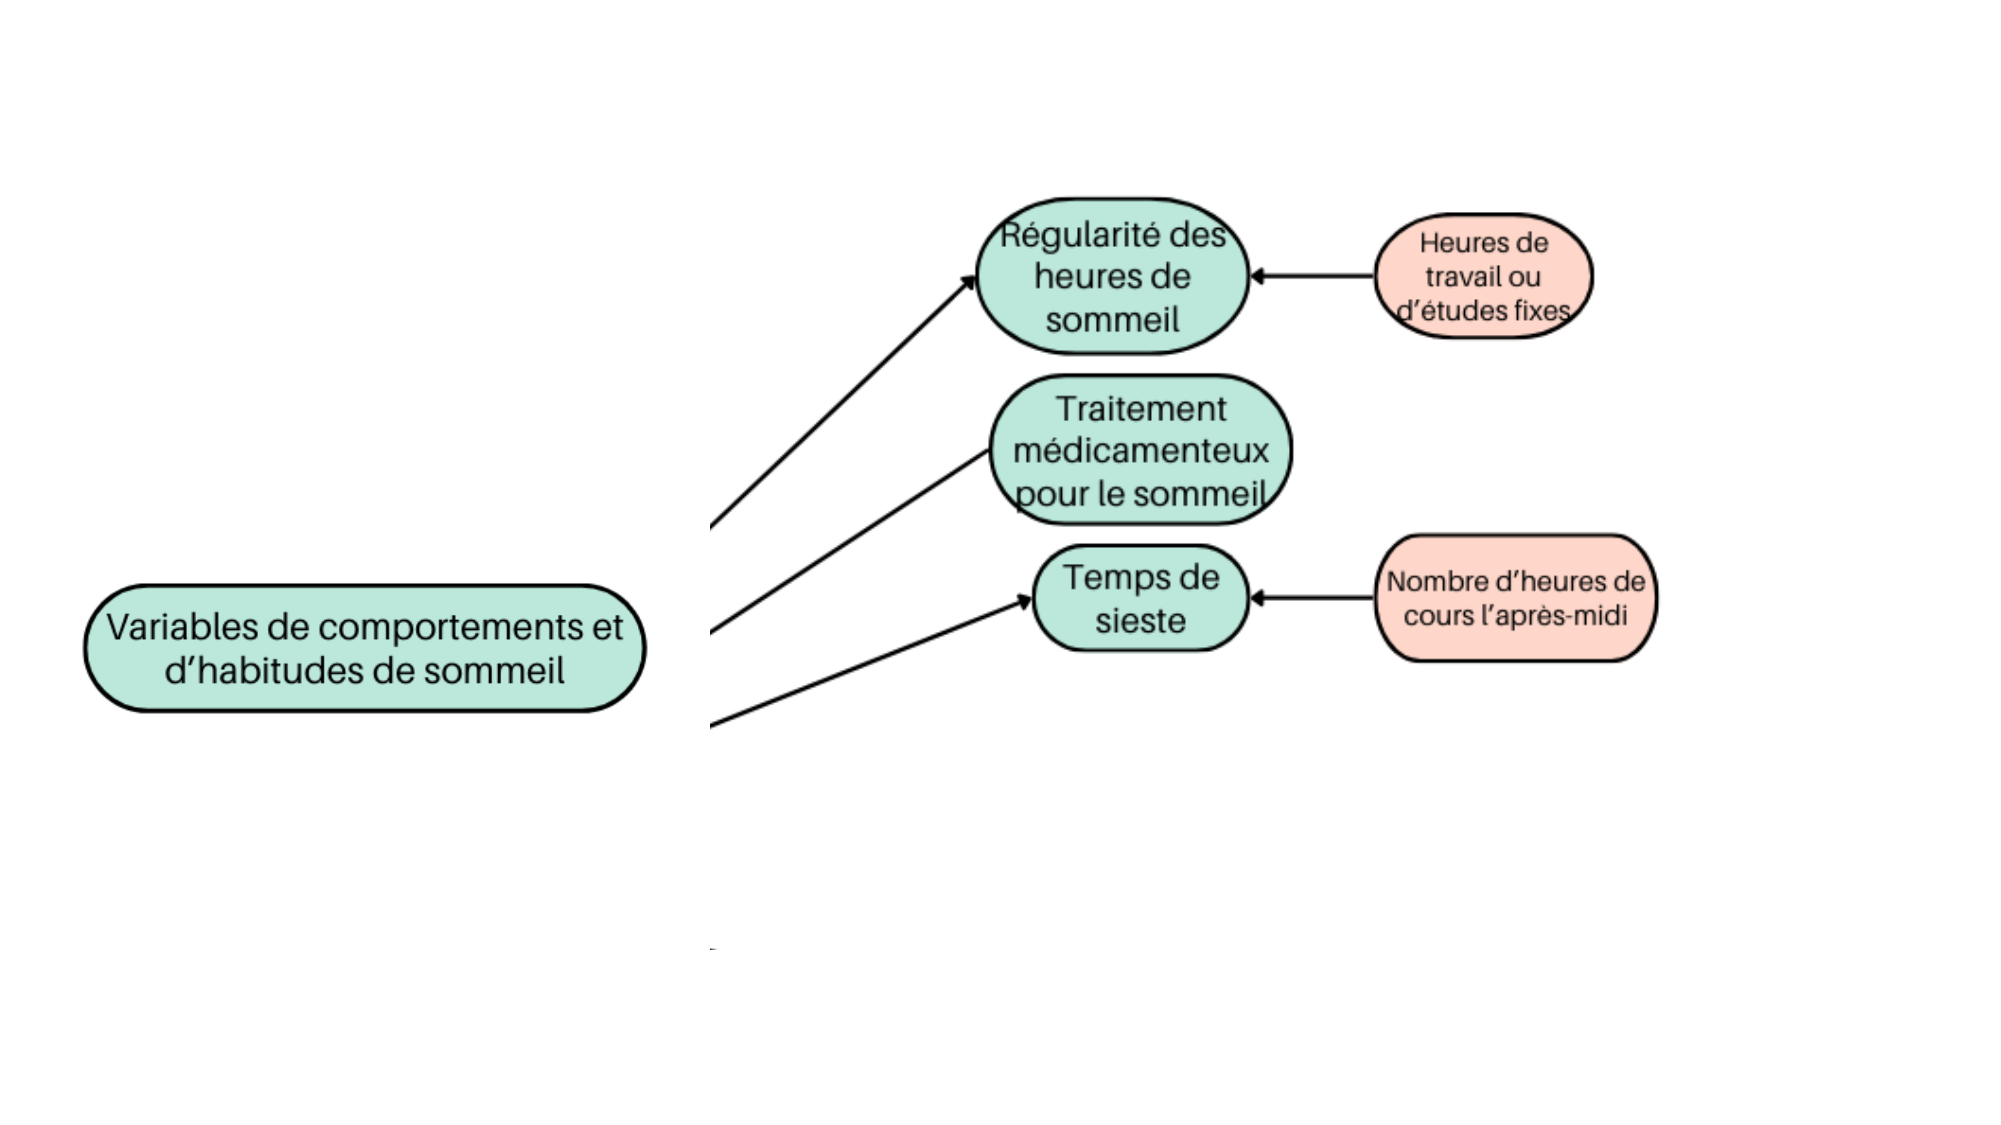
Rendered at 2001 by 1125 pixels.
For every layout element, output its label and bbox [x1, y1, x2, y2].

list [29, 517, 696, 766]
picture [709, 0, 1778, 951]
